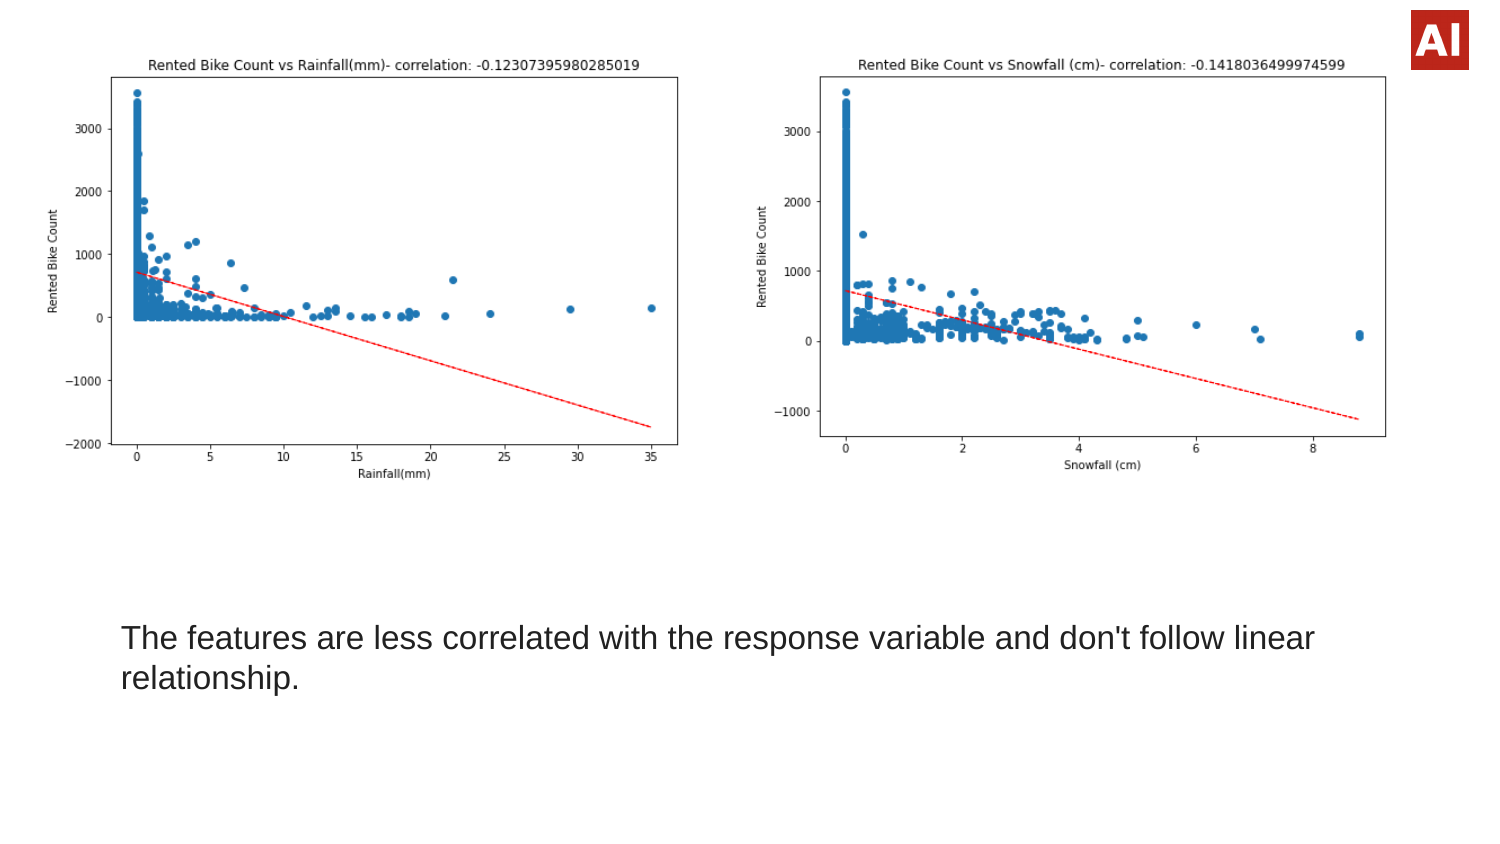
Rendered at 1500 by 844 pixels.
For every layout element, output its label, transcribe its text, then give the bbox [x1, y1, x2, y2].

picture [41, 50, 685, 488]
picture [1411, 10, 1469, 70]
text_box The features are less correlated with the response variable and don't follow linear relationship. [105, 601, 1358, 712]
picture [749, 50, 1393, 479]
